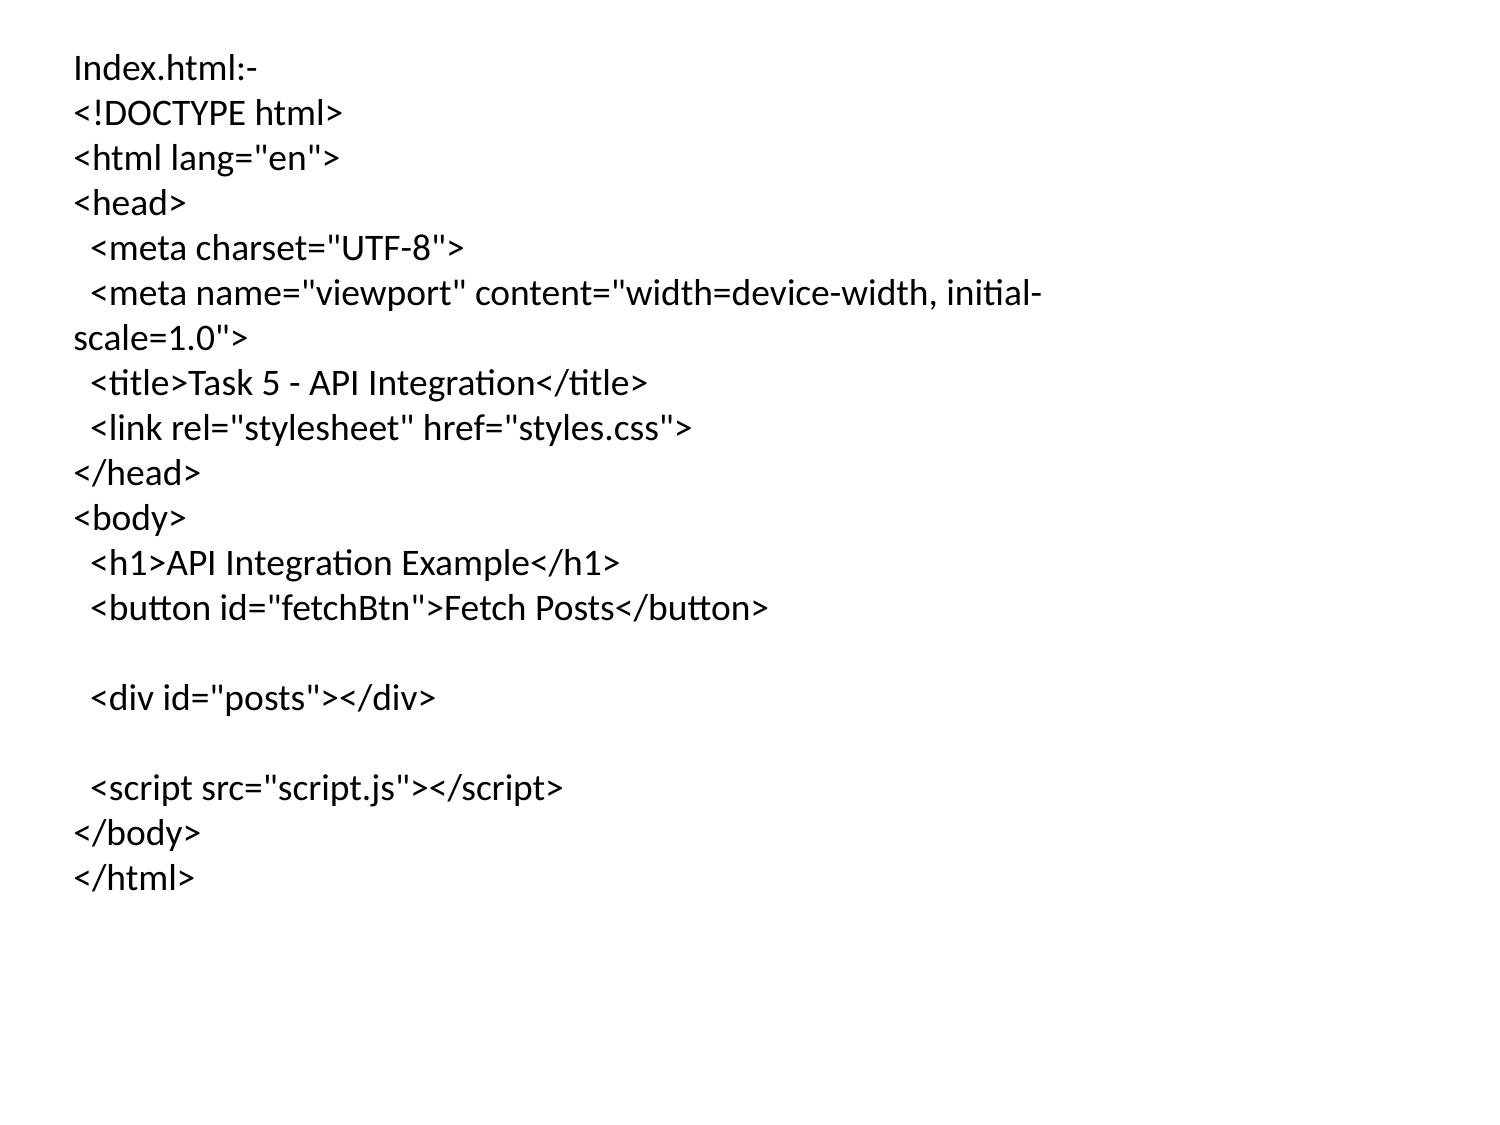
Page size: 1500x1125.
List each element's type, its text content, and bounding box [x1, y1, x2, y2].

text_box Index.html:- <!DOCTYPE html> <html lang="en"> <head> <meta charset="UTF-8"> <meta name="viewport" content="width=device-width, initial-scale=1.0"> <title>Task 5 - API Integration</title> <link rel="stylesheet" href="styles.css"> </head> <body> <h1>API Integration Example</h1> <button id="fetchBtn">Fetch Posts</button> <div id="posts"></div> <script src="script.js"></script> </body> </html> [58, 35, 1125, 995]
